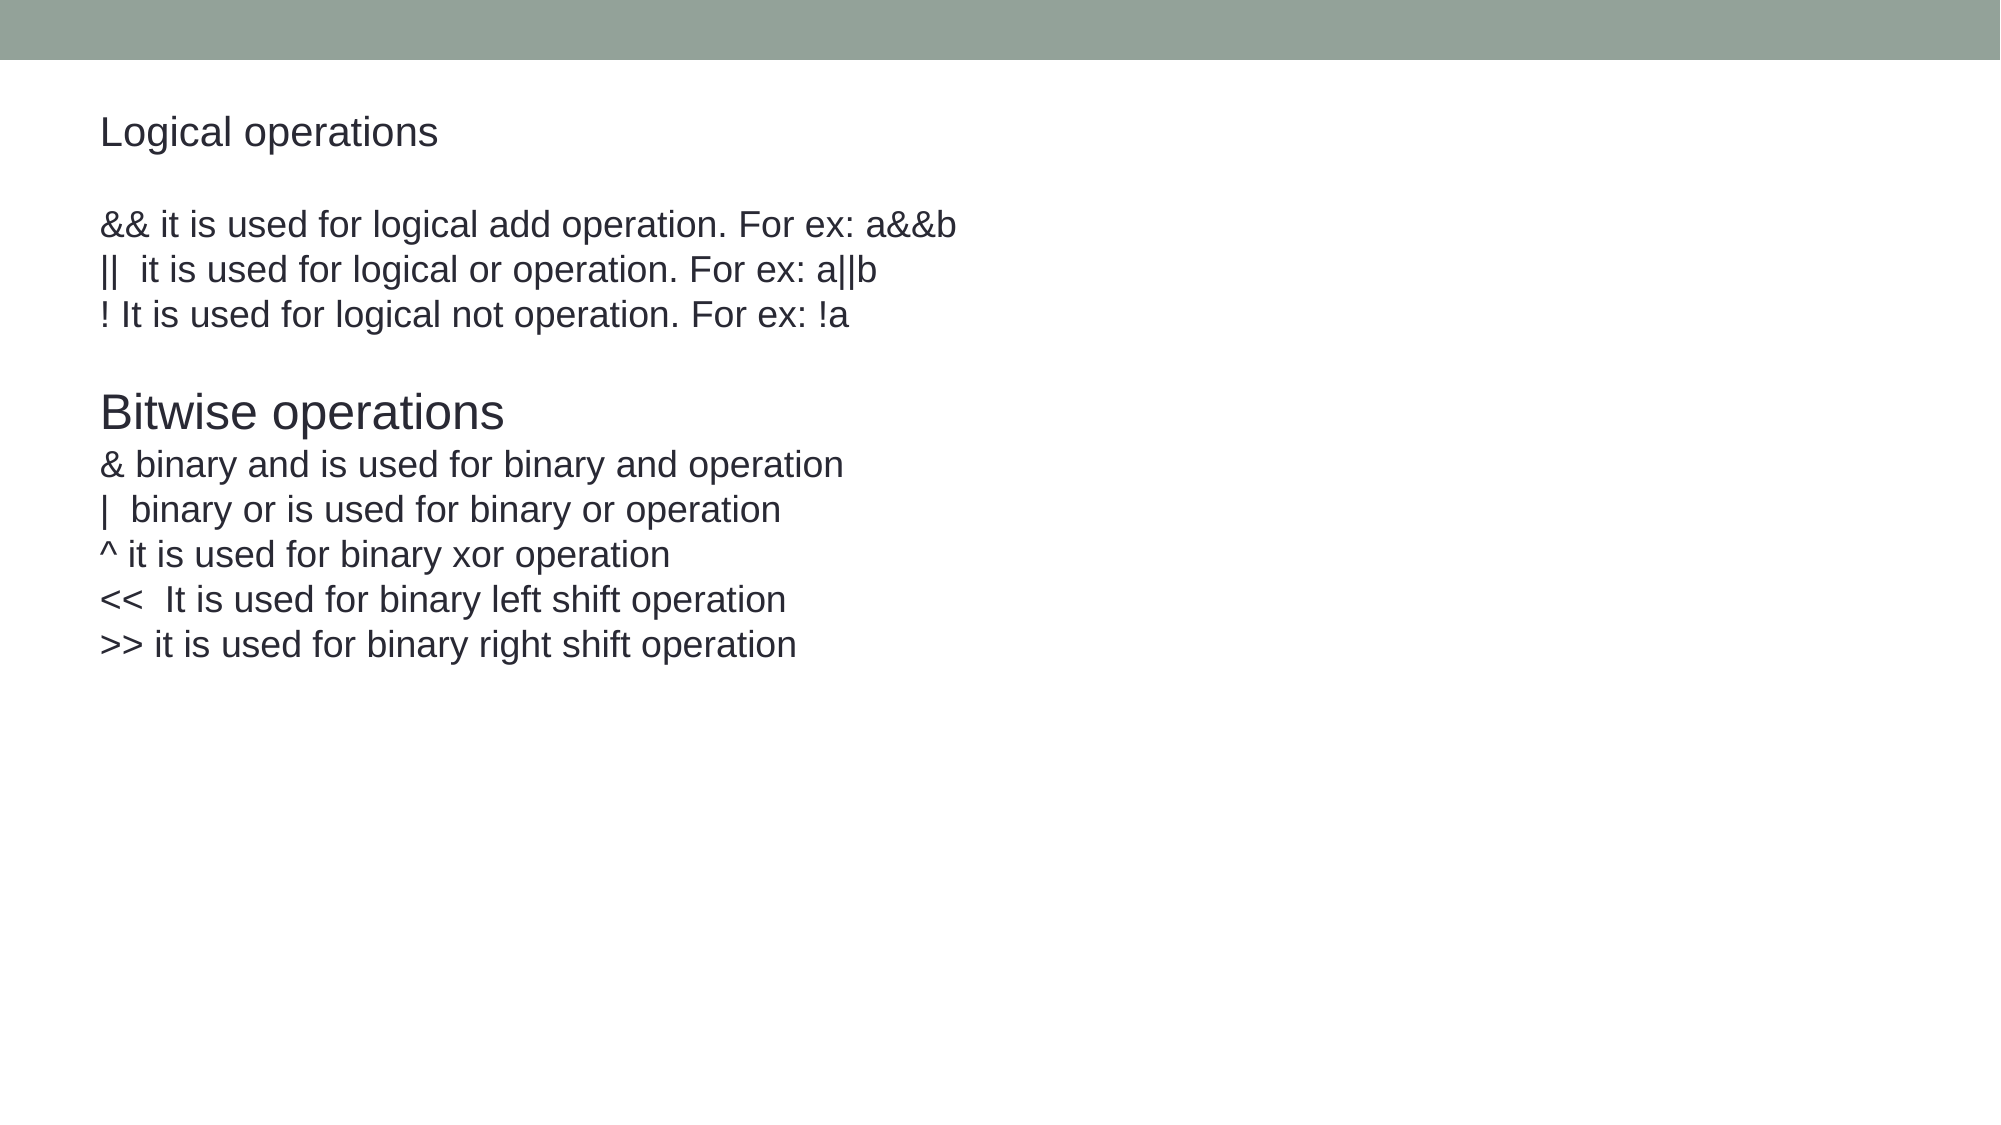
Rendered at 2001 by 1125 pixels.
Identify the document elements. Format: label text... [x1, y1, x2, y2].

text_box Logical operations && it is used for logical add operation. For ex: a&&b || it is used for logical or operation. For ex: a||b ! It is used for logical not operation. For ex: !a Bitwise operations & binary and is used for binary and operation | binary or is used for binary or operation ^ it is used for binary xor operation << It is used for binary left shift operation >> it is used for binary right shift operation [85, 97, 1957, 717]
